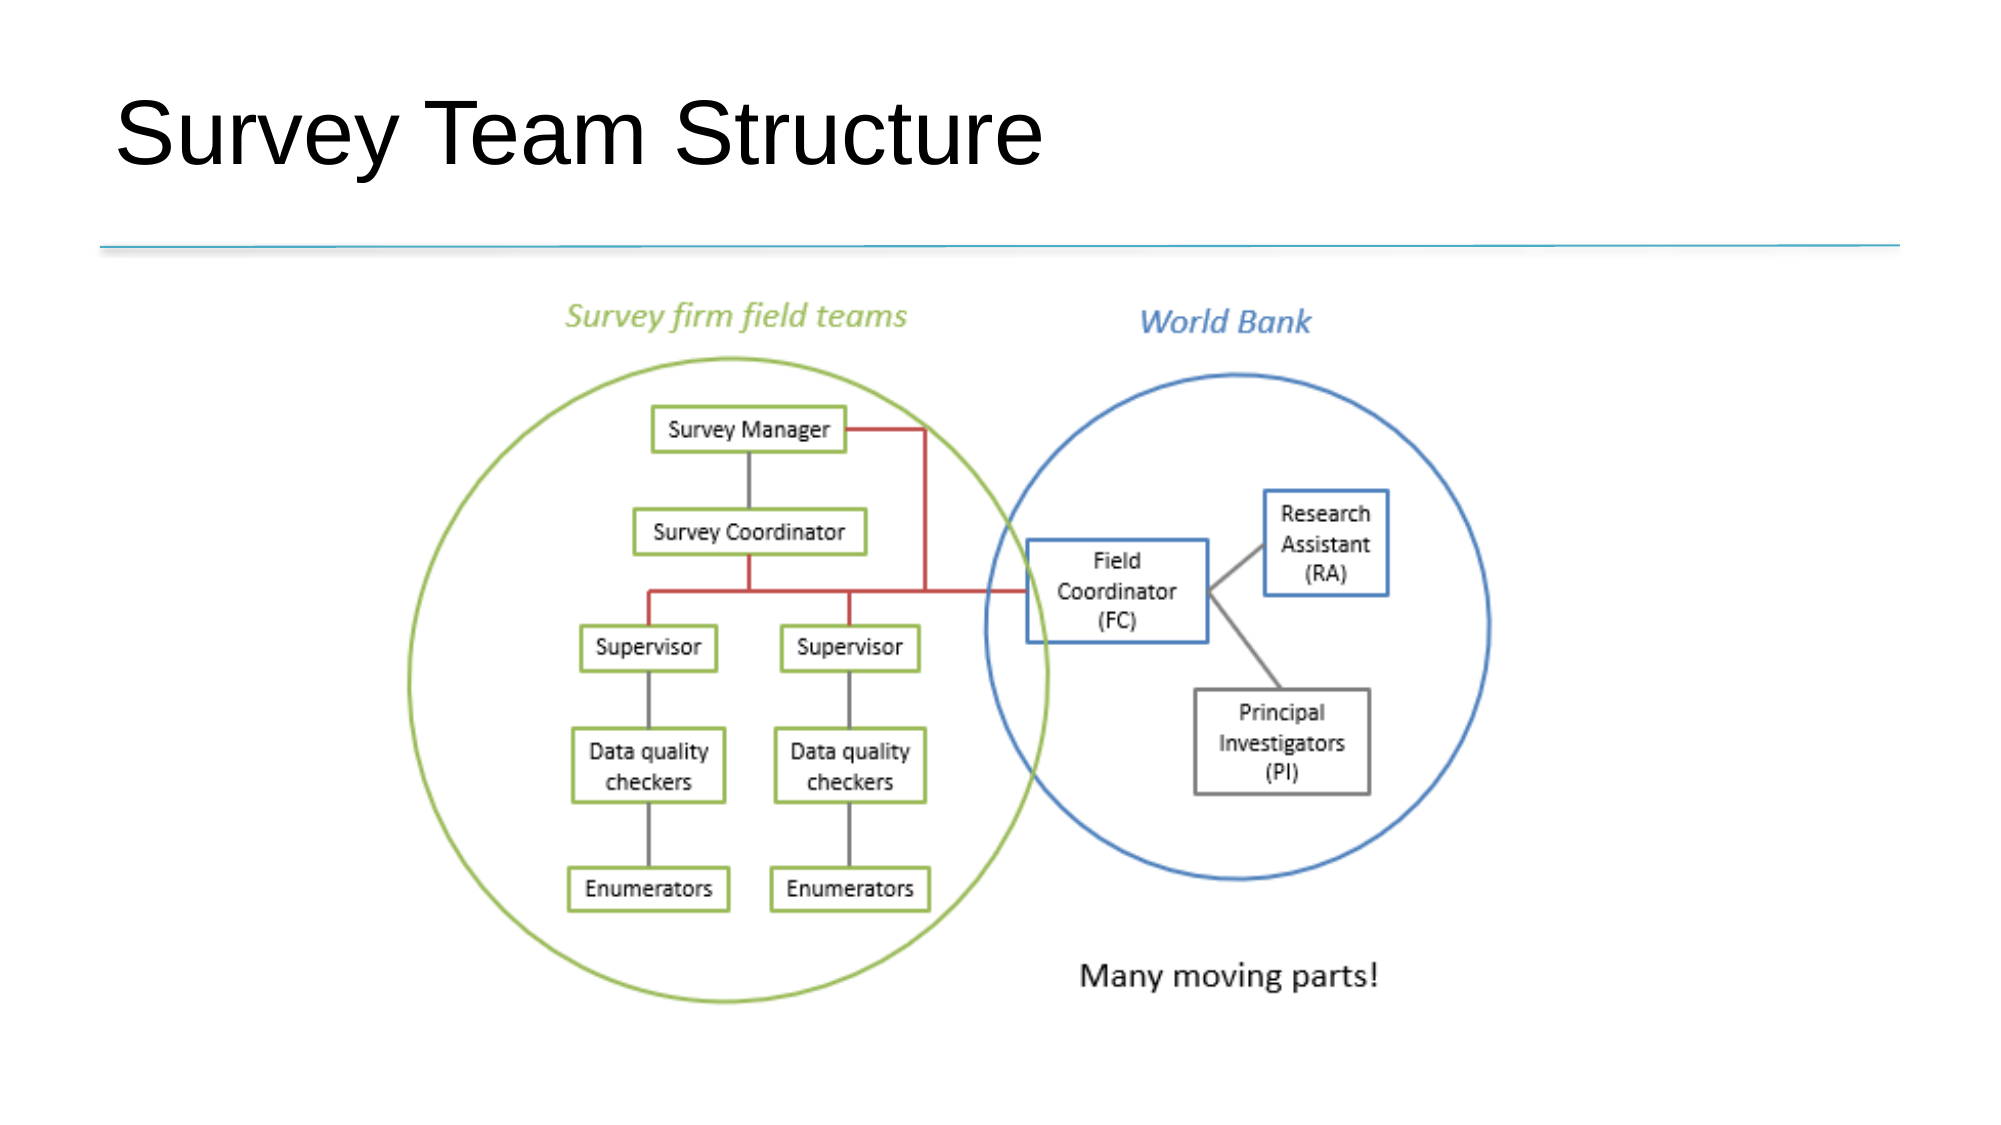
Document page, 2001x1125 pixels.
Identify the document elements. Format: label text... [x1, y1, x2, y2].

title Survey Team Structure [99, 34, 1900, 223]
picture [287, 274, 1597, 1063]
